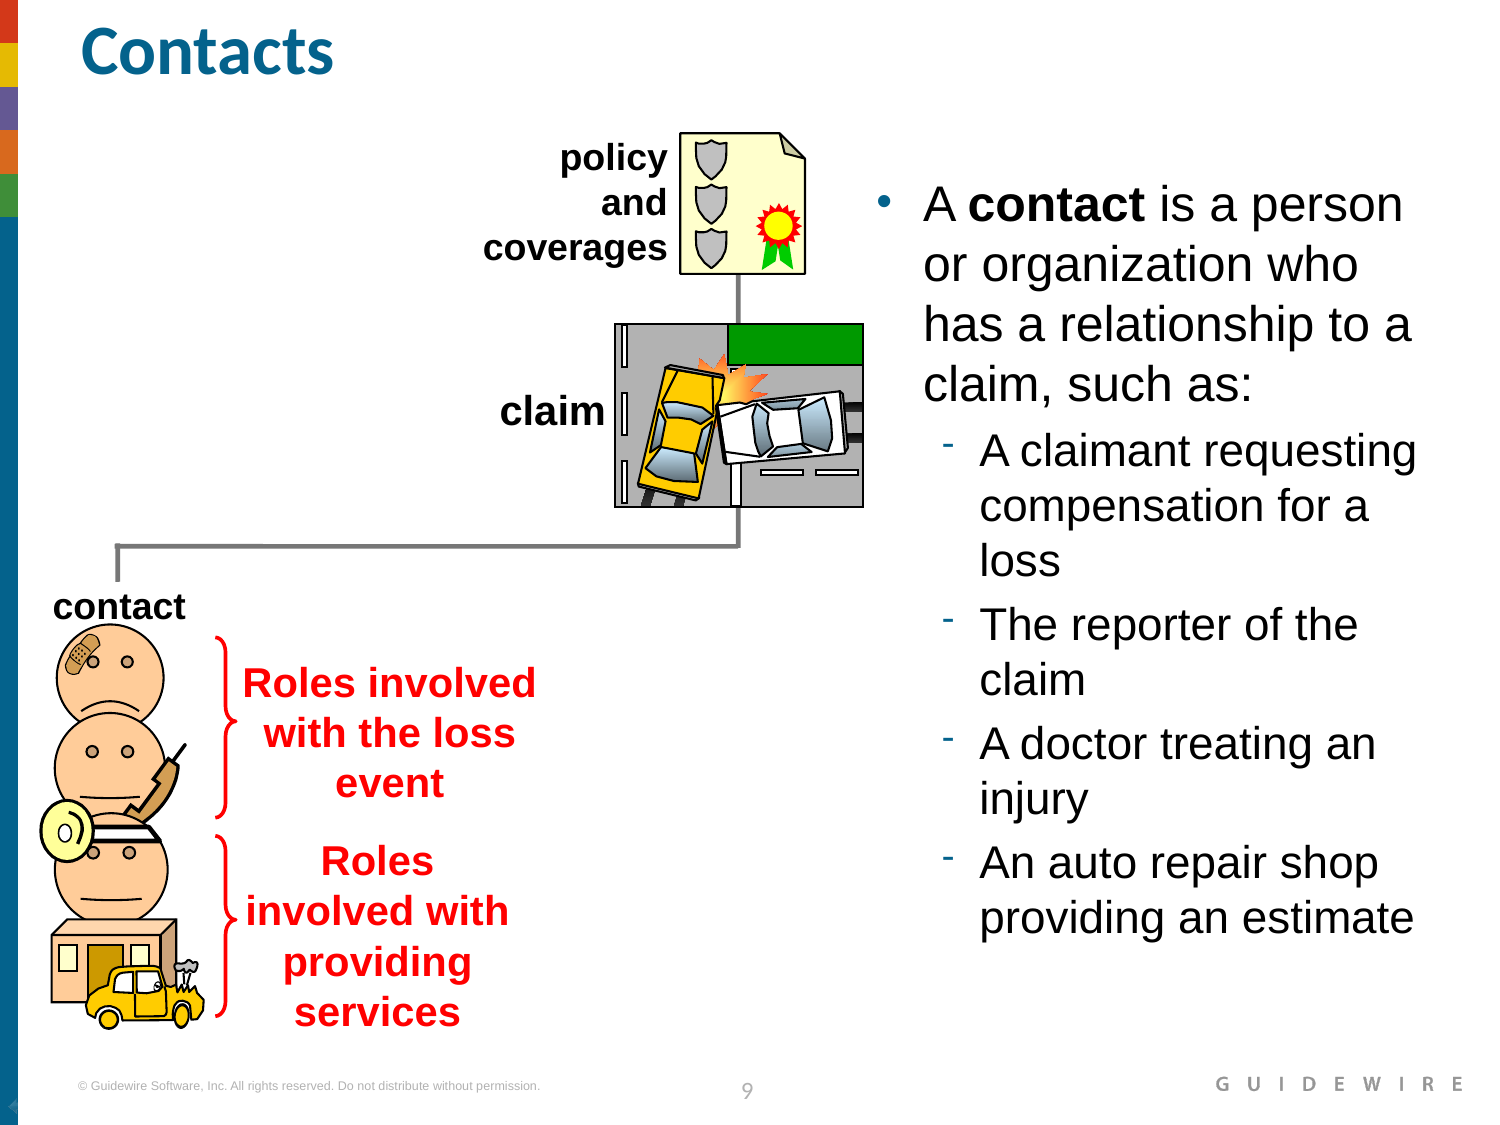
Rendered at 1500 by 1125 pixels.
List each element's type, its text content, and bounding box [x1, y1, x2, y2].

text_box [215, 835, 235, 1017]
text_box Roles involved with the loss event [235, 655, 544, 806]
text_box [51, 919, 204, 1031]
text_box claim [413, 384, 606, 435]
picture [0, 0, 18, 216]
picture [1215, 1073, 1480, 1096]
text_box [614, 323, 864, 507]
title Contacts [81, 19, 1446, 142]
text_box policy and coverages [453, 133, 668, 269]
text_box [679, 133, 806, 275]
text_box Roles involved with providing services [235, 834, 520, 1035]
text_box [54, 712, 188, 834]
picture [10, 1101, 18, 1111]
text_box contact [40, 582, 198, 628]
list A contact is a person or organization who has a relationship to a claim, such as: A claimant requesting compensation for a loss The reporter of the claim A doctor treating an injury An auto repair shop providing an estimate [876, 171, 1450, 1024]
text_box [215, 637, 235, 818]
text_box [56, 624, 164, 711]
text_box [39, 798, 168, 927]
